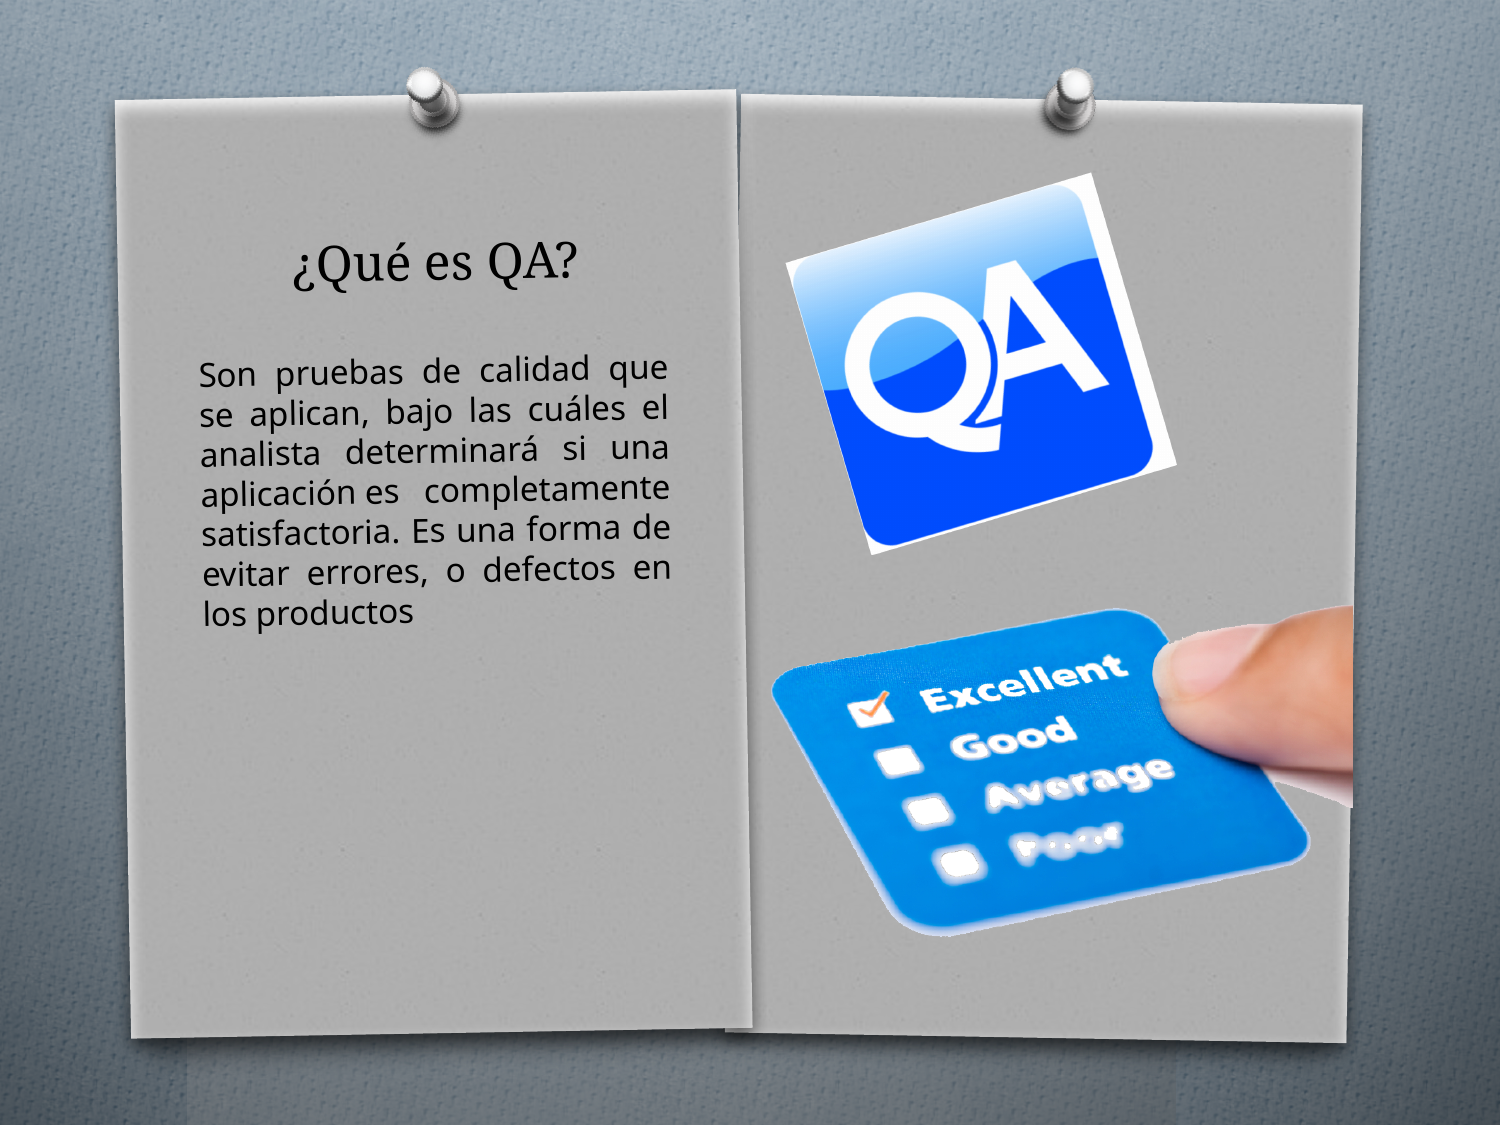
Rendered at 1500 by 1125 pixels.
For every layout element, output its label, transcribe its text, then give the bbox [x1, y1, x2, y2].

title ¿Qué es QA? [183, 172, 688, 303]
list Son pruebas de calidad que se aplican, bajo las cuáles el analista determinará si una aplicación es completamente satisfactoria. Es una forma de evitar errores, o defectos en los productos [183, 338, 695, 981]
picture [375, 33, 497, 157]
picture [1016, 41, 1138, 162]
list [749, 597, 1353, 944]
picture [786, 173, 1176, 555]
